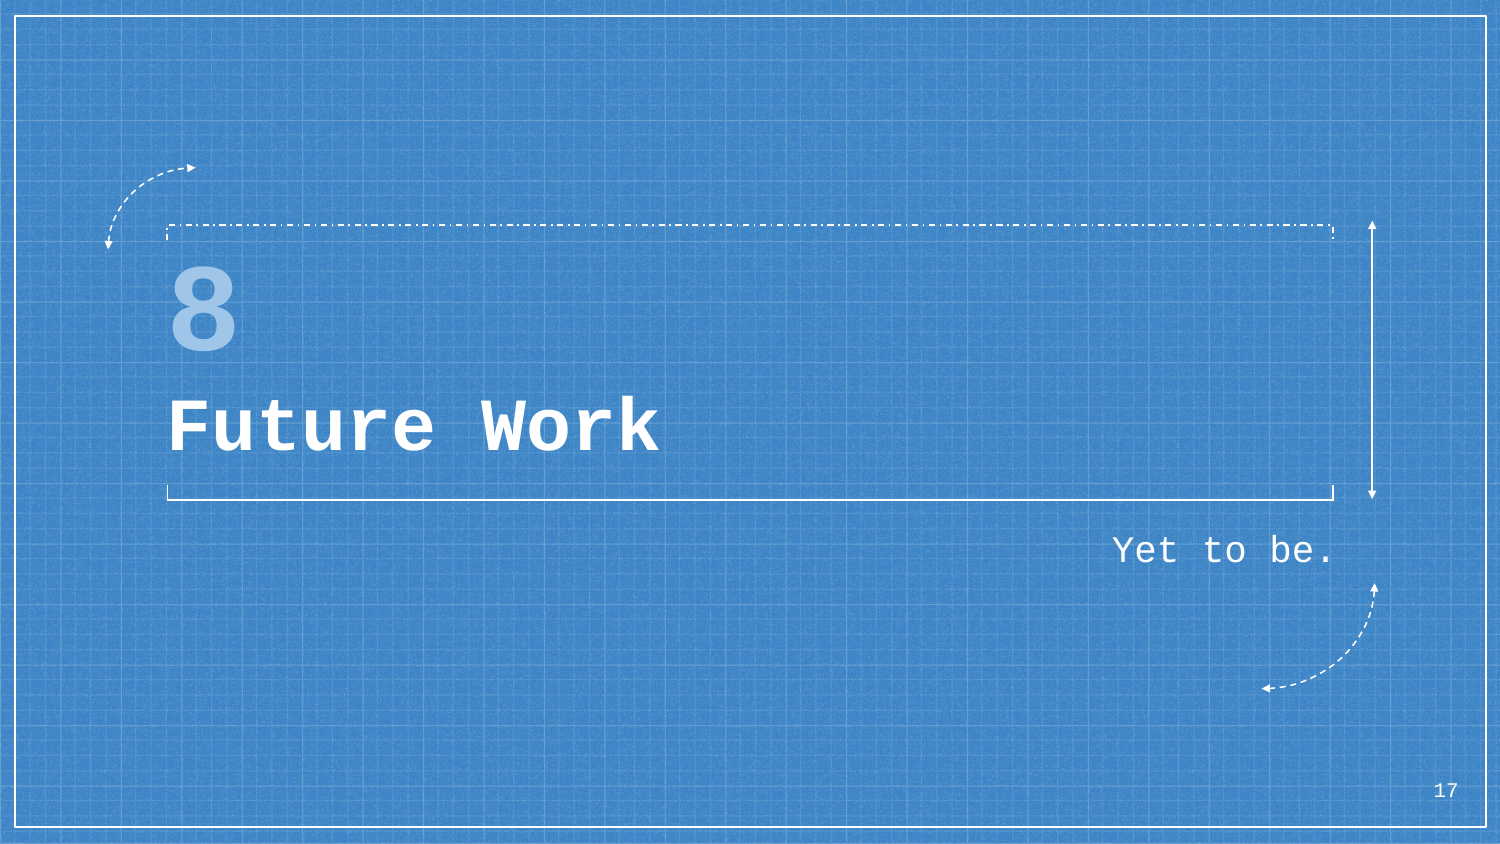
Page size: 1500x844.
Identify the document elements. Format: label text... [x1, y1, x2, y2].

subtitle Yet to be. [770, 510, 1352, 639]
slide_number 17 [1398, 761, 1474, 810]
picture [0, 0, 1500, 844]
title 8 Future Work [151, 210, 1334, 401]
